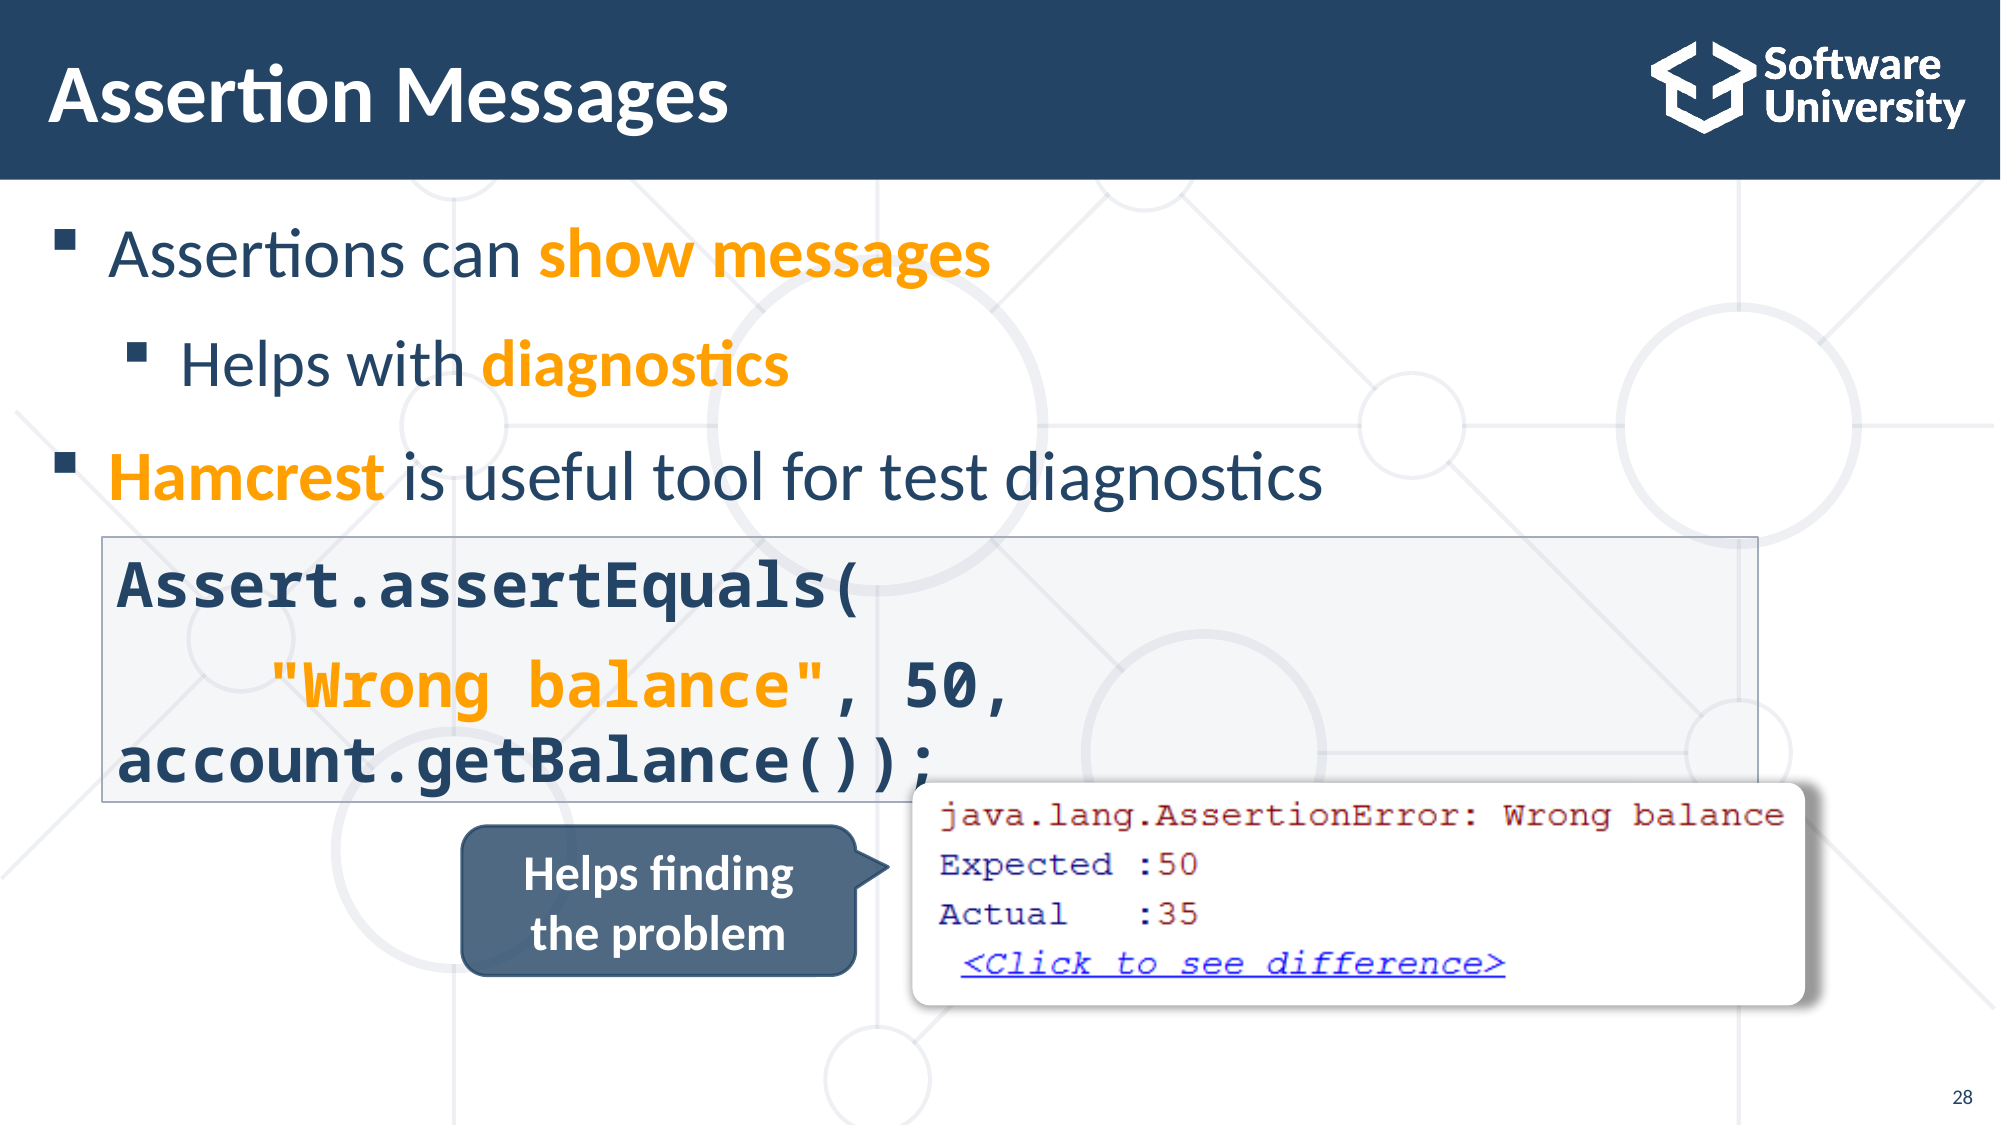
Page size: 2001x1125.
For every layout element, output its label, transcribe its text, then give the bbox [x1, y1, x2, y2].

text_box Assert.assertEquals( "Wrong balance", 50, account.getBalance()); [101, 537, 1759, 802]
text_box Helps finding the problem [459, 823, 891, 978]
title Assertion Messages [31, 16, 1625, 162]
picture [912, 782, 1806, 1006]
slide_number ‹#› [1927, 1067, 1989, 1117]
picture [1651, 41, 1966, 134]
list Assertions can show messages Helps with diagnostics Hamcrest is useful tool for test diagnostics [31, 196, 1970, 1104]
